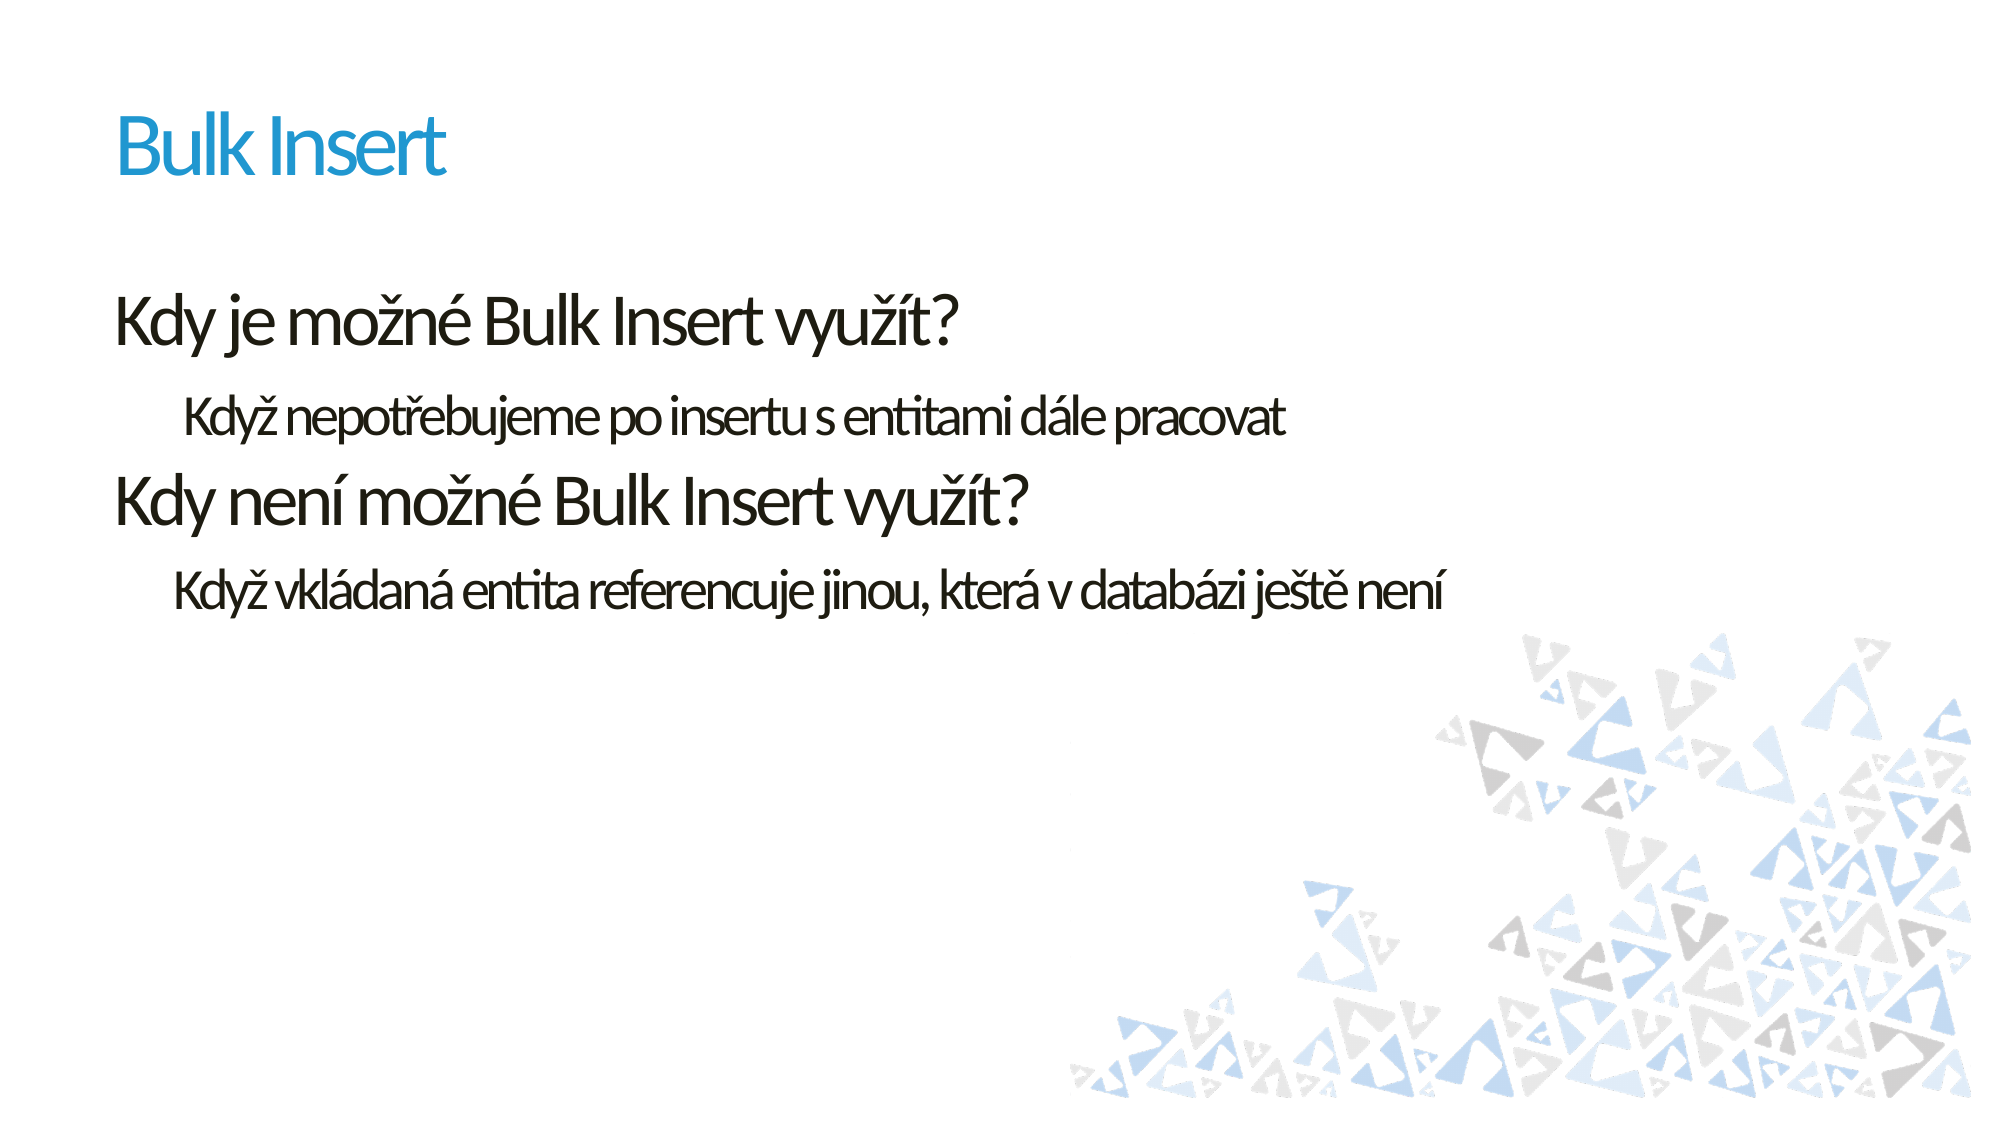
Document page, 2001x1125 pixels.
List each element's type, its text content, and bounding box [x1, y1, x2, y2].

title Bulk Insert [99, 45, 1900, 233]
picture [1070, 633, 1971, 1098]
list Kdy je možné Bulk Insert využít? Když nepotřebujeme po insertu s entitami dále pracovat Kdy není možné Bulk Insert využít? Když vkládaná entita referencuje jinou, která v databázi ještě není [99, 262, 1900, 1005]
